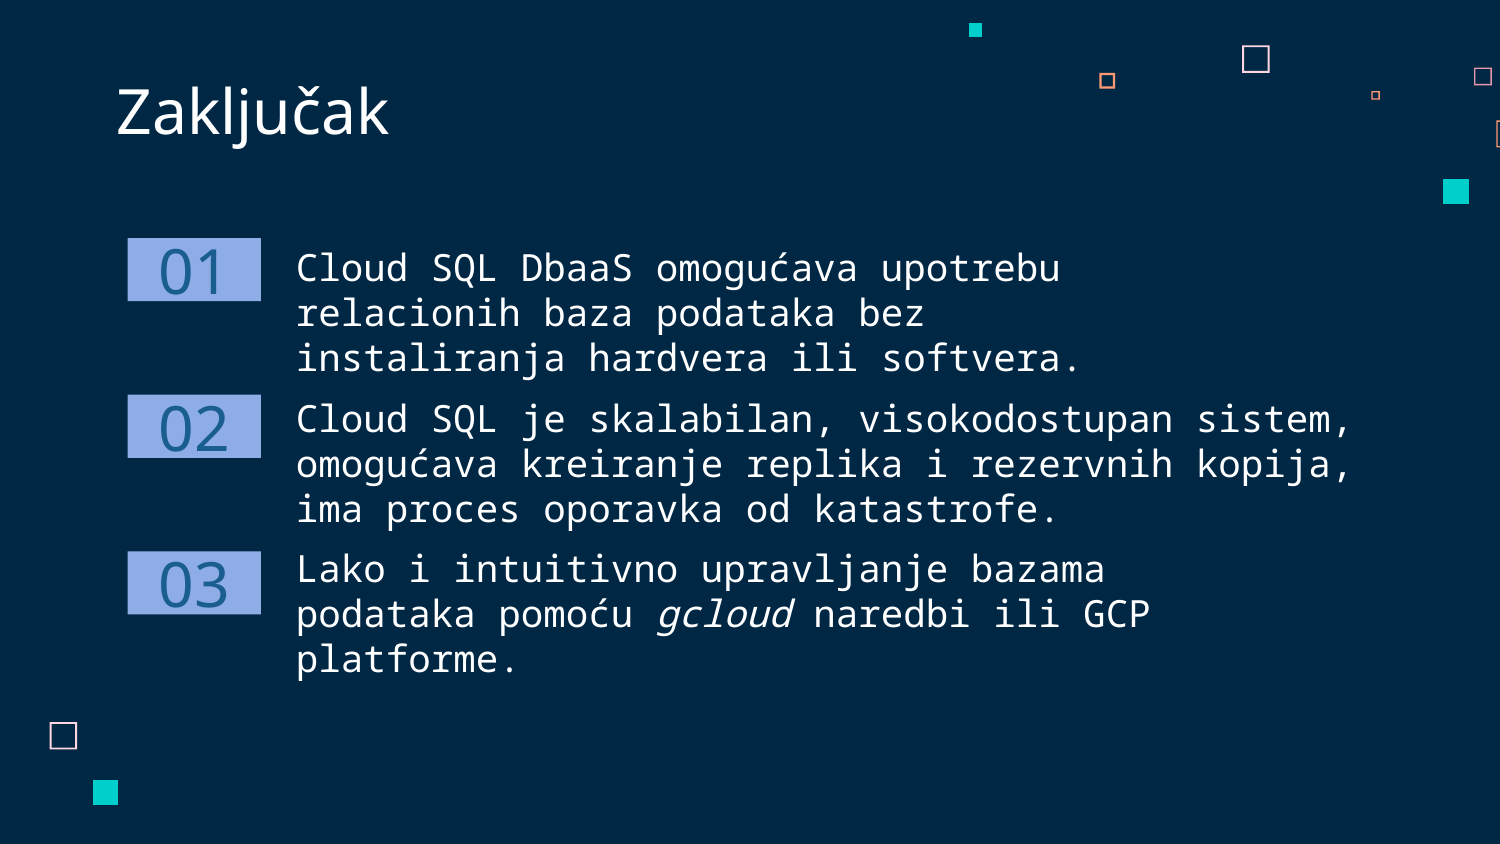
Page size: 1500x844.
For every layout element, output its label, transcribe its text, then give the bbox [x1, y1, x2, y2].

text_box 01 [127, 238, 261, 302]
text_box 02 [127, 394, 261, 458]
title Zaključak [101, 67, 878, 163]
text_box Lako i intuitivno upravljanje bazama podataka pomoću gcloud naredbi ili GCP platforme. [280, 530, 1248, 594]
text_box 03 [127, 551, 261, 615]
text_box Cloud SQL je skalabilan, visokodostupan sistem, omogućava kreiranje replika i rezervnih kopija, ima proces oporavka od katastrofe. [280, 379, 1373, 443]
text_box Cloud SQL DbaaS omogućava upotrebu relacionih baza podataka bez instaliranja hardvera ili softvera. [280, 229, 1216, 293]
